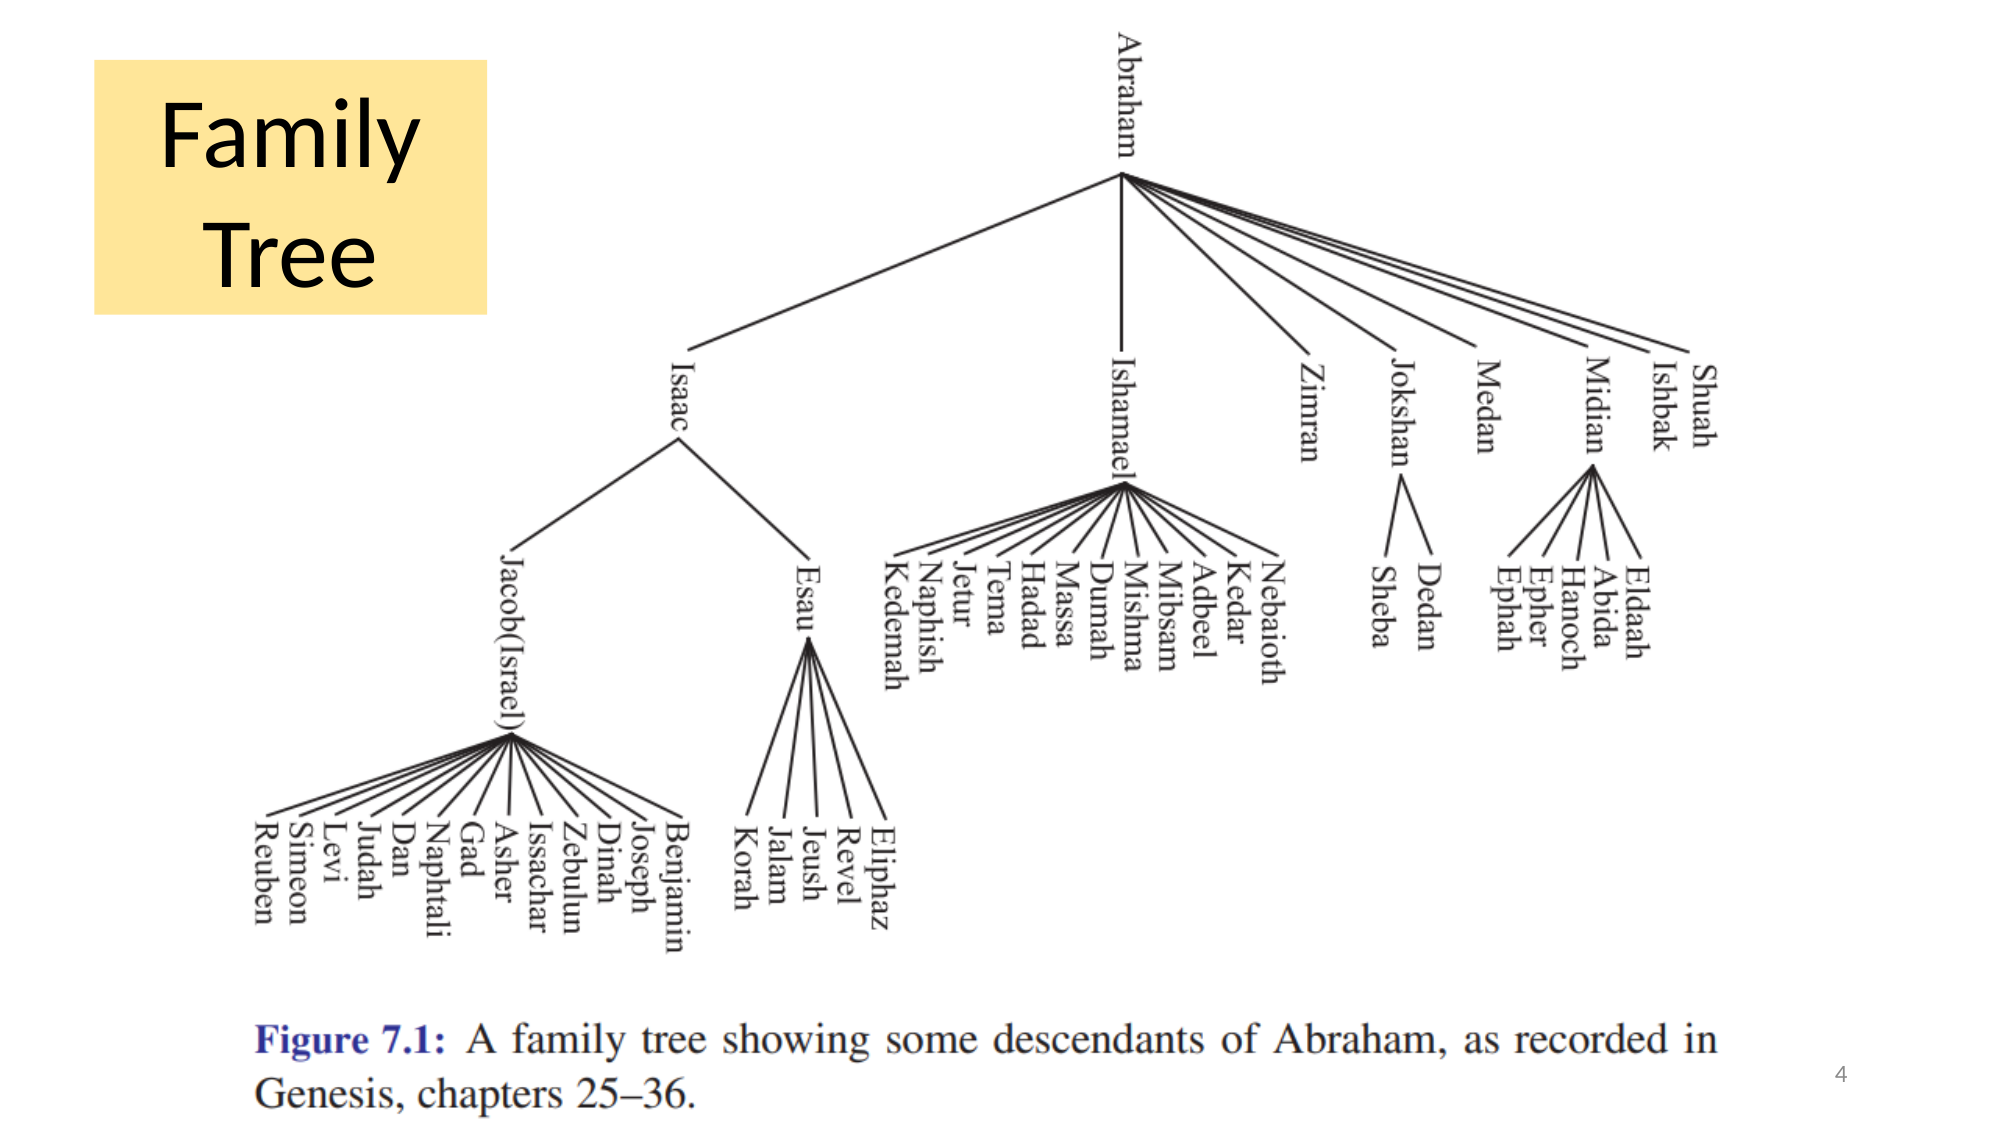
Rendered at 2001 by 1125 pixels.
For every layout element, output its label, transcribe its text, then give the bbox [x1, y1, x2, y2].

text_box Family Tree [94, 59, 210, 315]
slide_number 4 [1790, 1042, 1863, 1103]
picture [210, 0, 1790, 1125]
